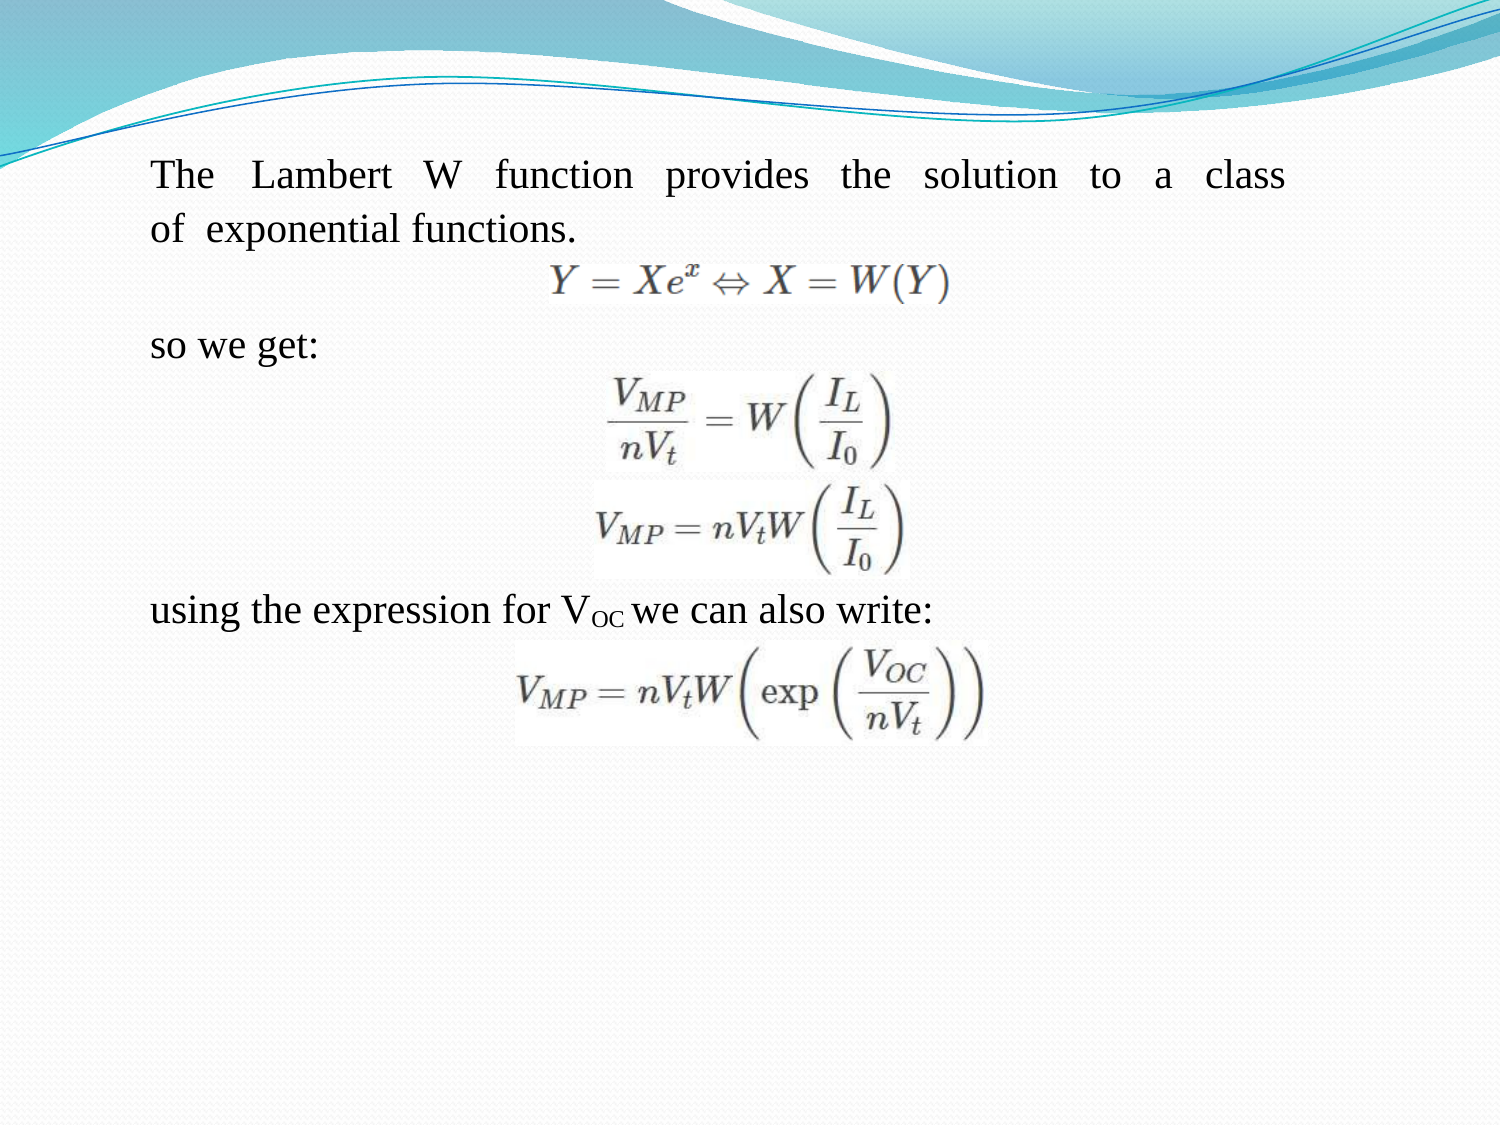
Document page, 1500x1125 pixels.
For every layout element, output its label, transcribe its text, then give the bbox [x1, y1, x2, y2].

picture [606, 371, 896, 473]
picture [549, 264, 950, 305]
picture [593, 480, 910, 579]
text_box The Lambert W function provides the solution to a class of exponential functions. so we get: [147, 139, 1351, 367]
text_box using the expression for VOC we can also write: [143, 580, 946, 633]
picture [515, 640, 988, 746]
